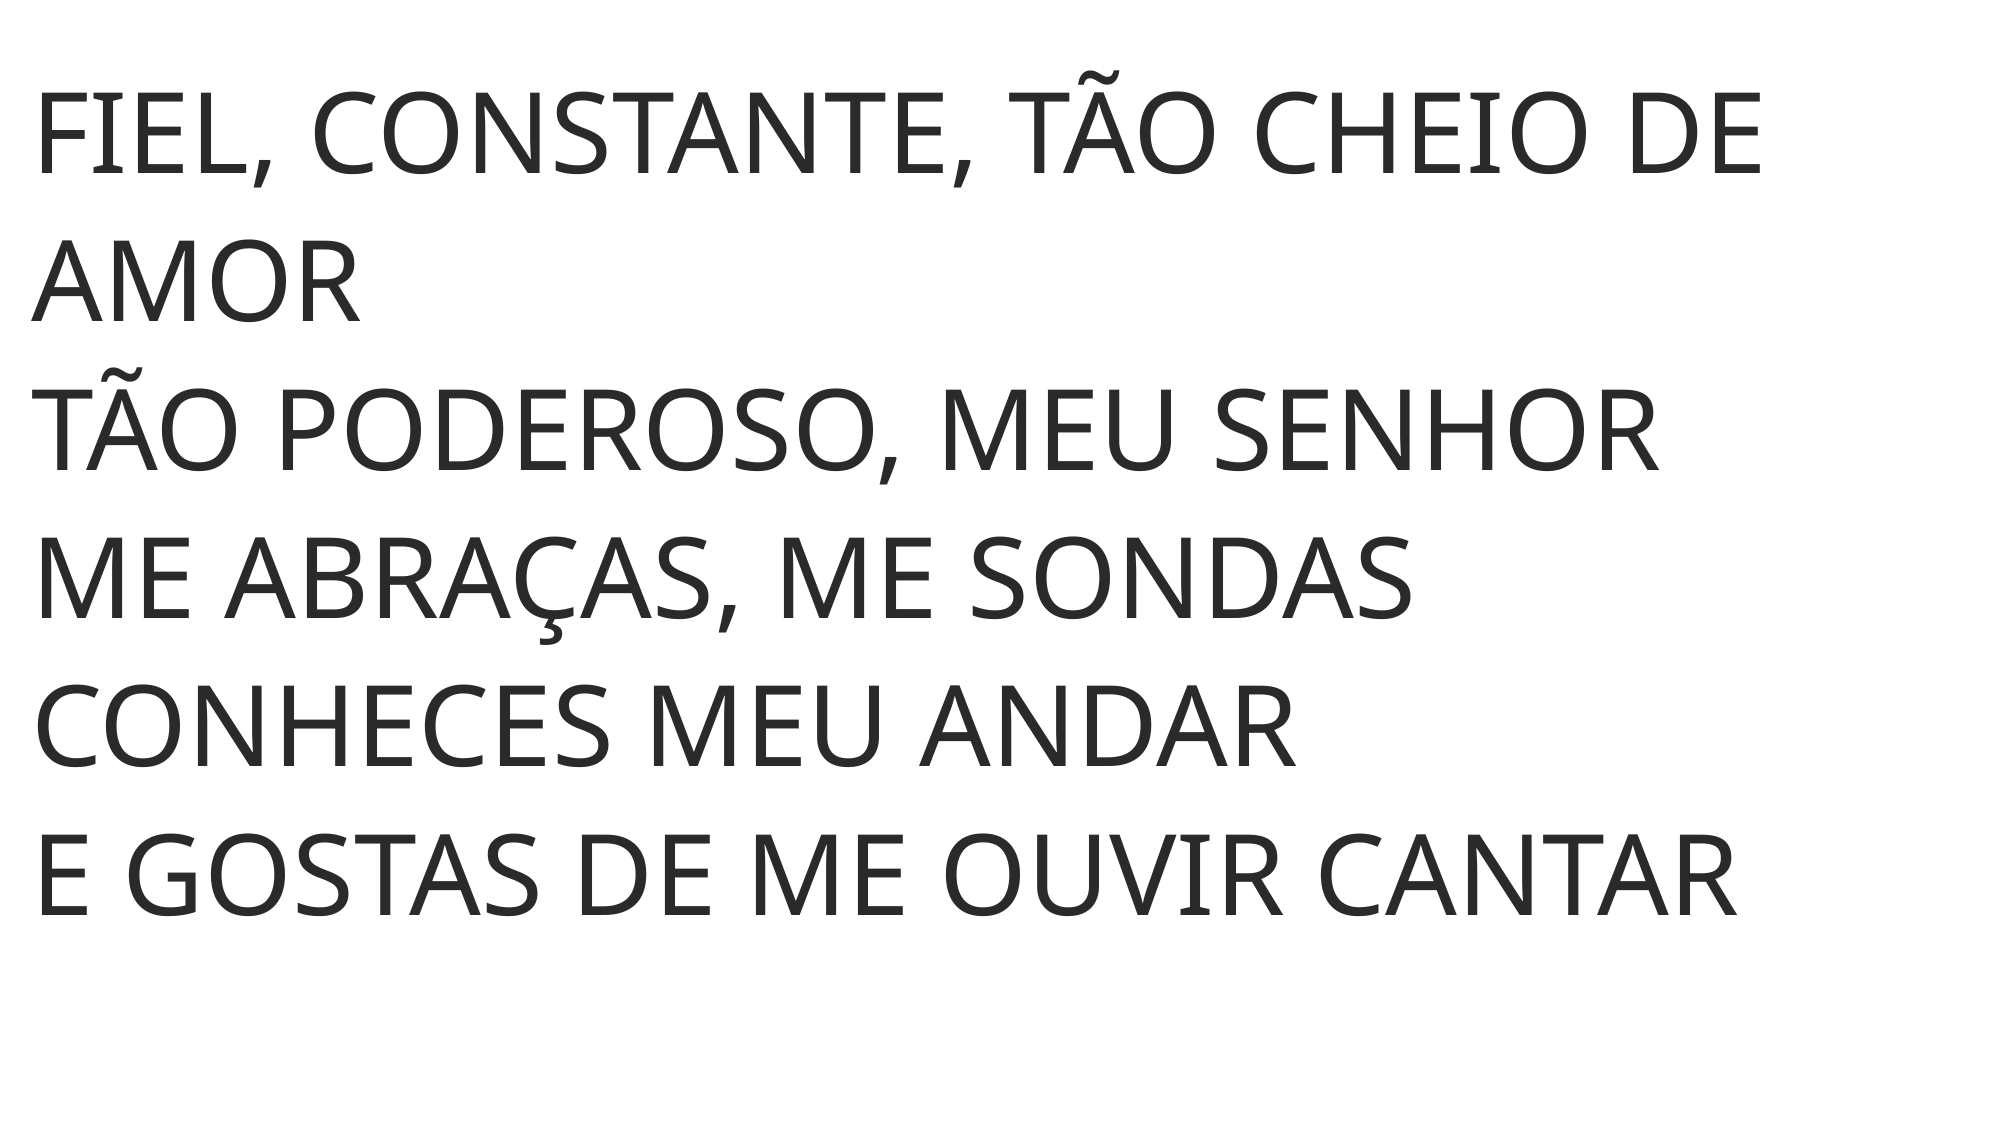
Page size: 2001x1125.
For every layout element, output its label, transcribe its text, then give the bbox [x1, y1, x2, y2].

list FIEL, CONSTANTE, TÃO CHEIO DE AMOR TÃO PODEROSO, MEU SENHOR ME ABRAÇAS, ME SONDAS CONHECES MEU ANDAR E GOSTAS DE ME OUVIR CANTAR [16, 39, 1984, 1086]
